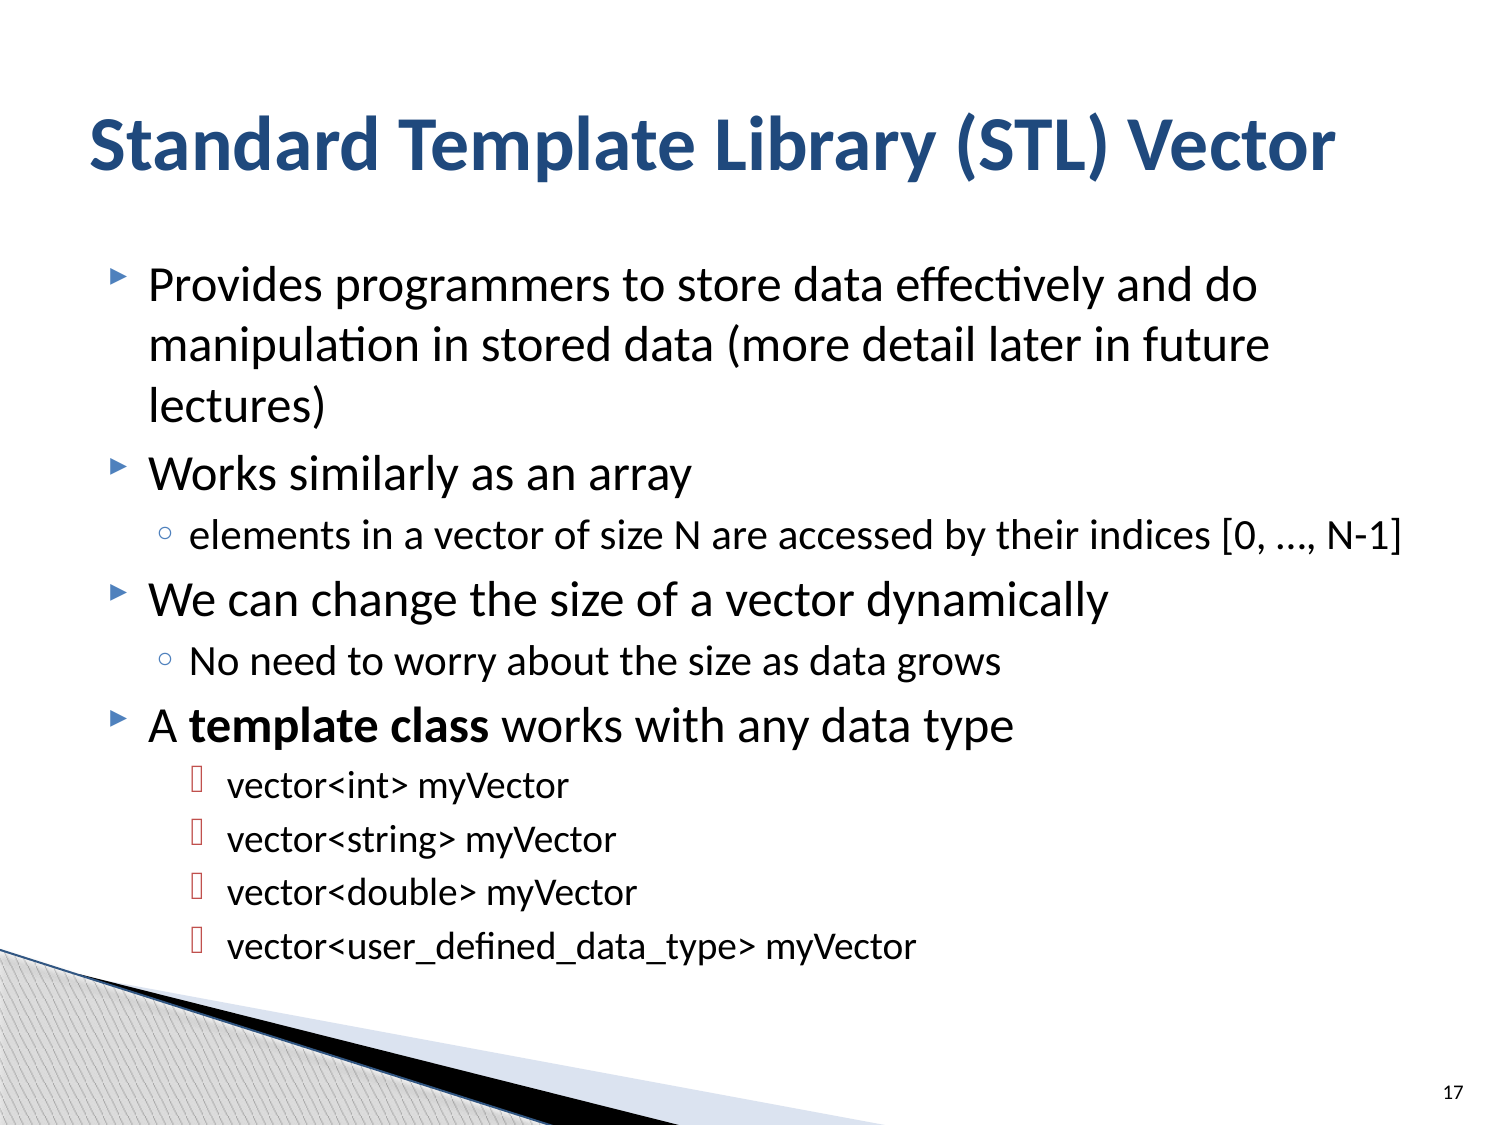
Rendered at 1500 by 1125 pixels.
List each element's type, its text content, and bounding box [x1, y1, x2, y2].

slide_number 17 [1418, 1051, 1479, 1112]
title Standard Template Library (STL) Vector [75, 45, 1425, 233]
list Provides programmers to store data effectively and do manipulation in stored data (more detail later in future lectures) Works similarly as an array elements in a vector of size N are accessed by their indices [0, …, N-1] We can change the size of a vector dynamically No need to worry about the size as data grows A template class works with any data type vector<int> myVector vector<string> myVector vector<double> myVector vector<user_defined_data_type> myVector [75, 243, 1425, 986]
